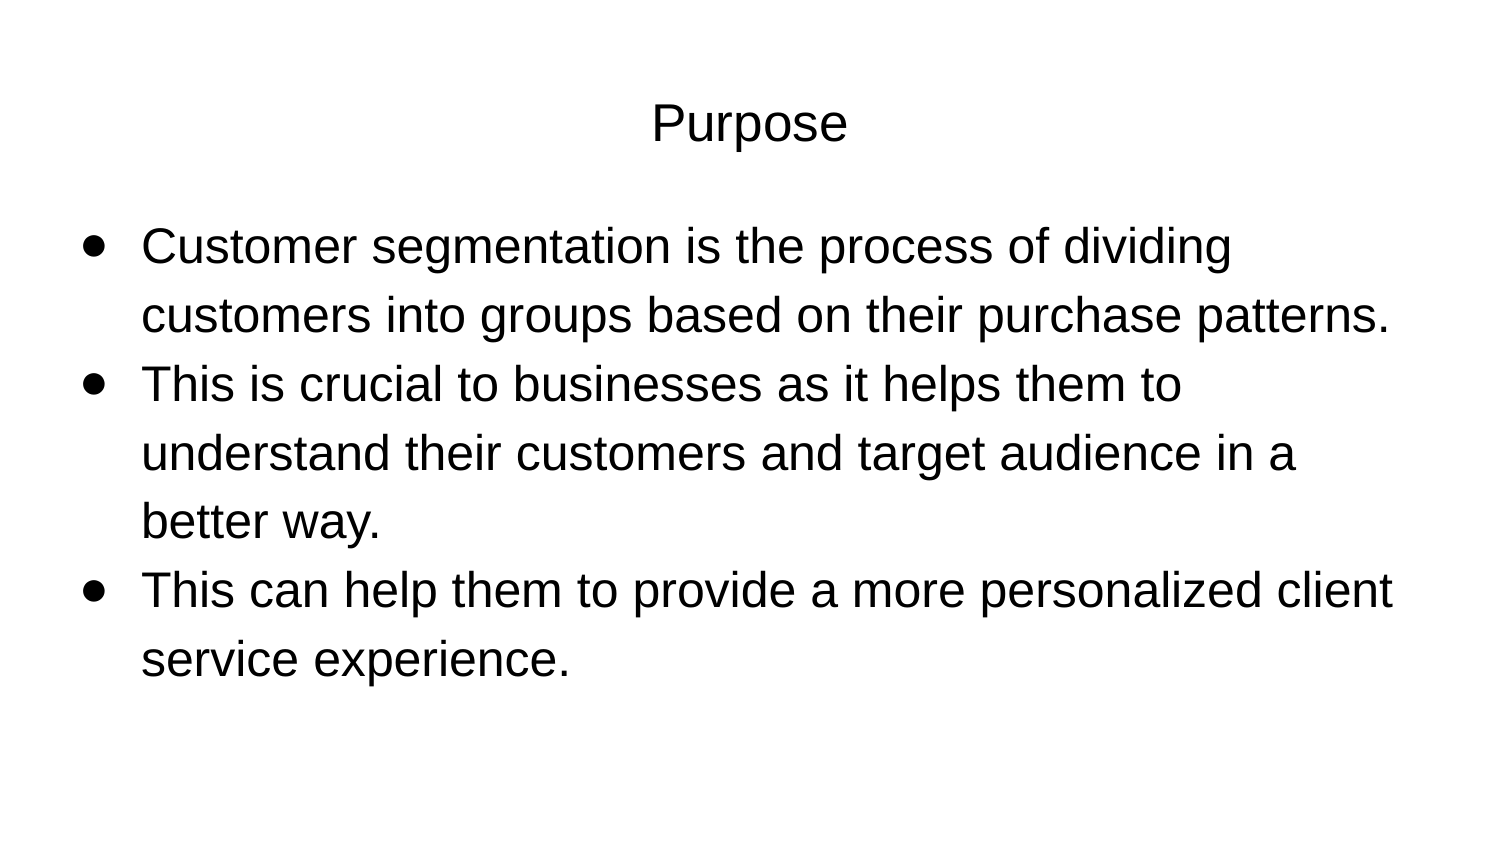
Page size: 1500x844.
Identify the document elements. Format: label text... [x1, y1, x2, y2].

title Purpose [51, 72, 1449, 167]
list Customer segmentation is the process of dividing customers into groups based on their purchase patterns. This is crucial to businesses as it helps them to understand their customers and target audience in a better way. This can help them to provide a more personalized client service experience. [51, 189, 1449, 750]
